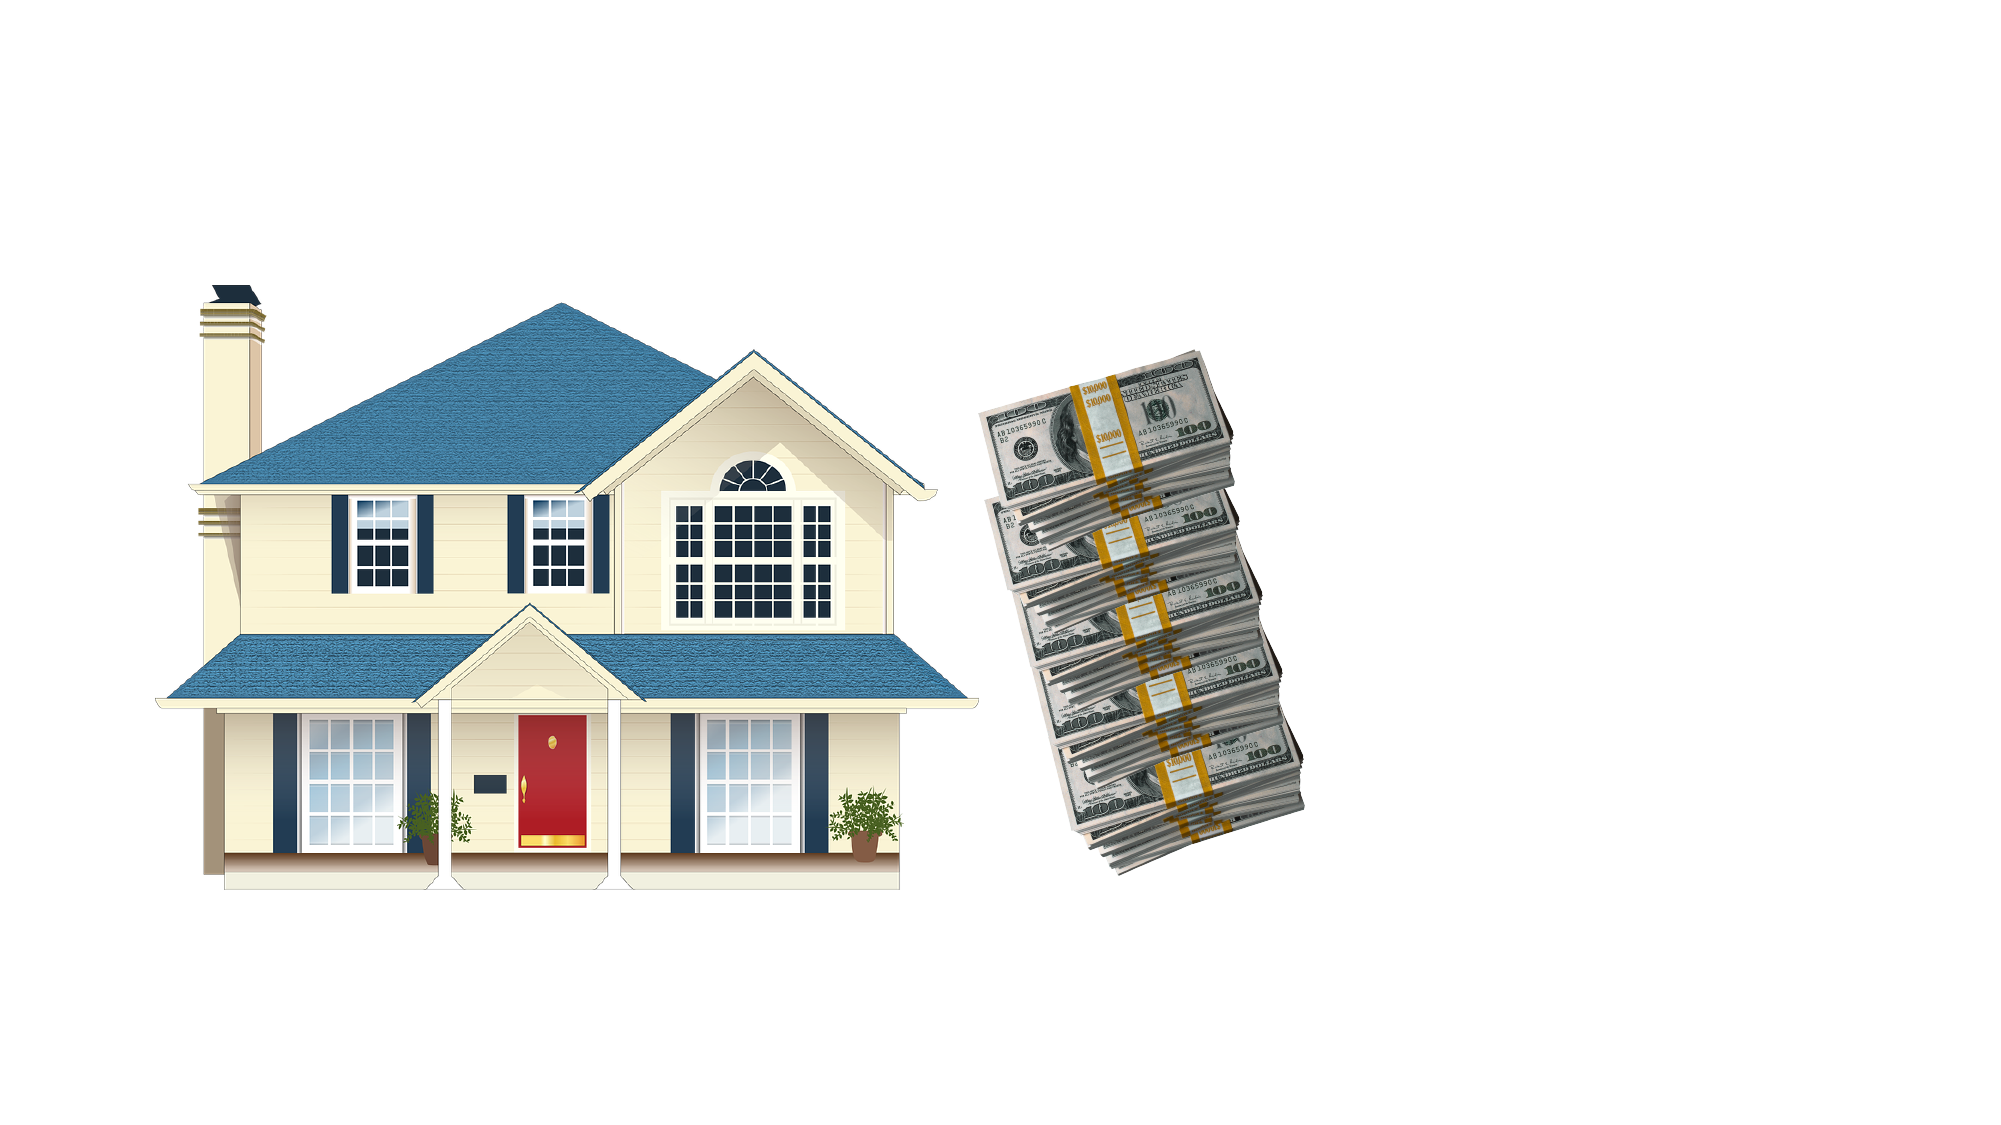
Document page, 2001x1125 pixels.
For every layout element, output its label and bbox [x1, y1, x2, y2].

text_box [155, 285, 1305, 890]
